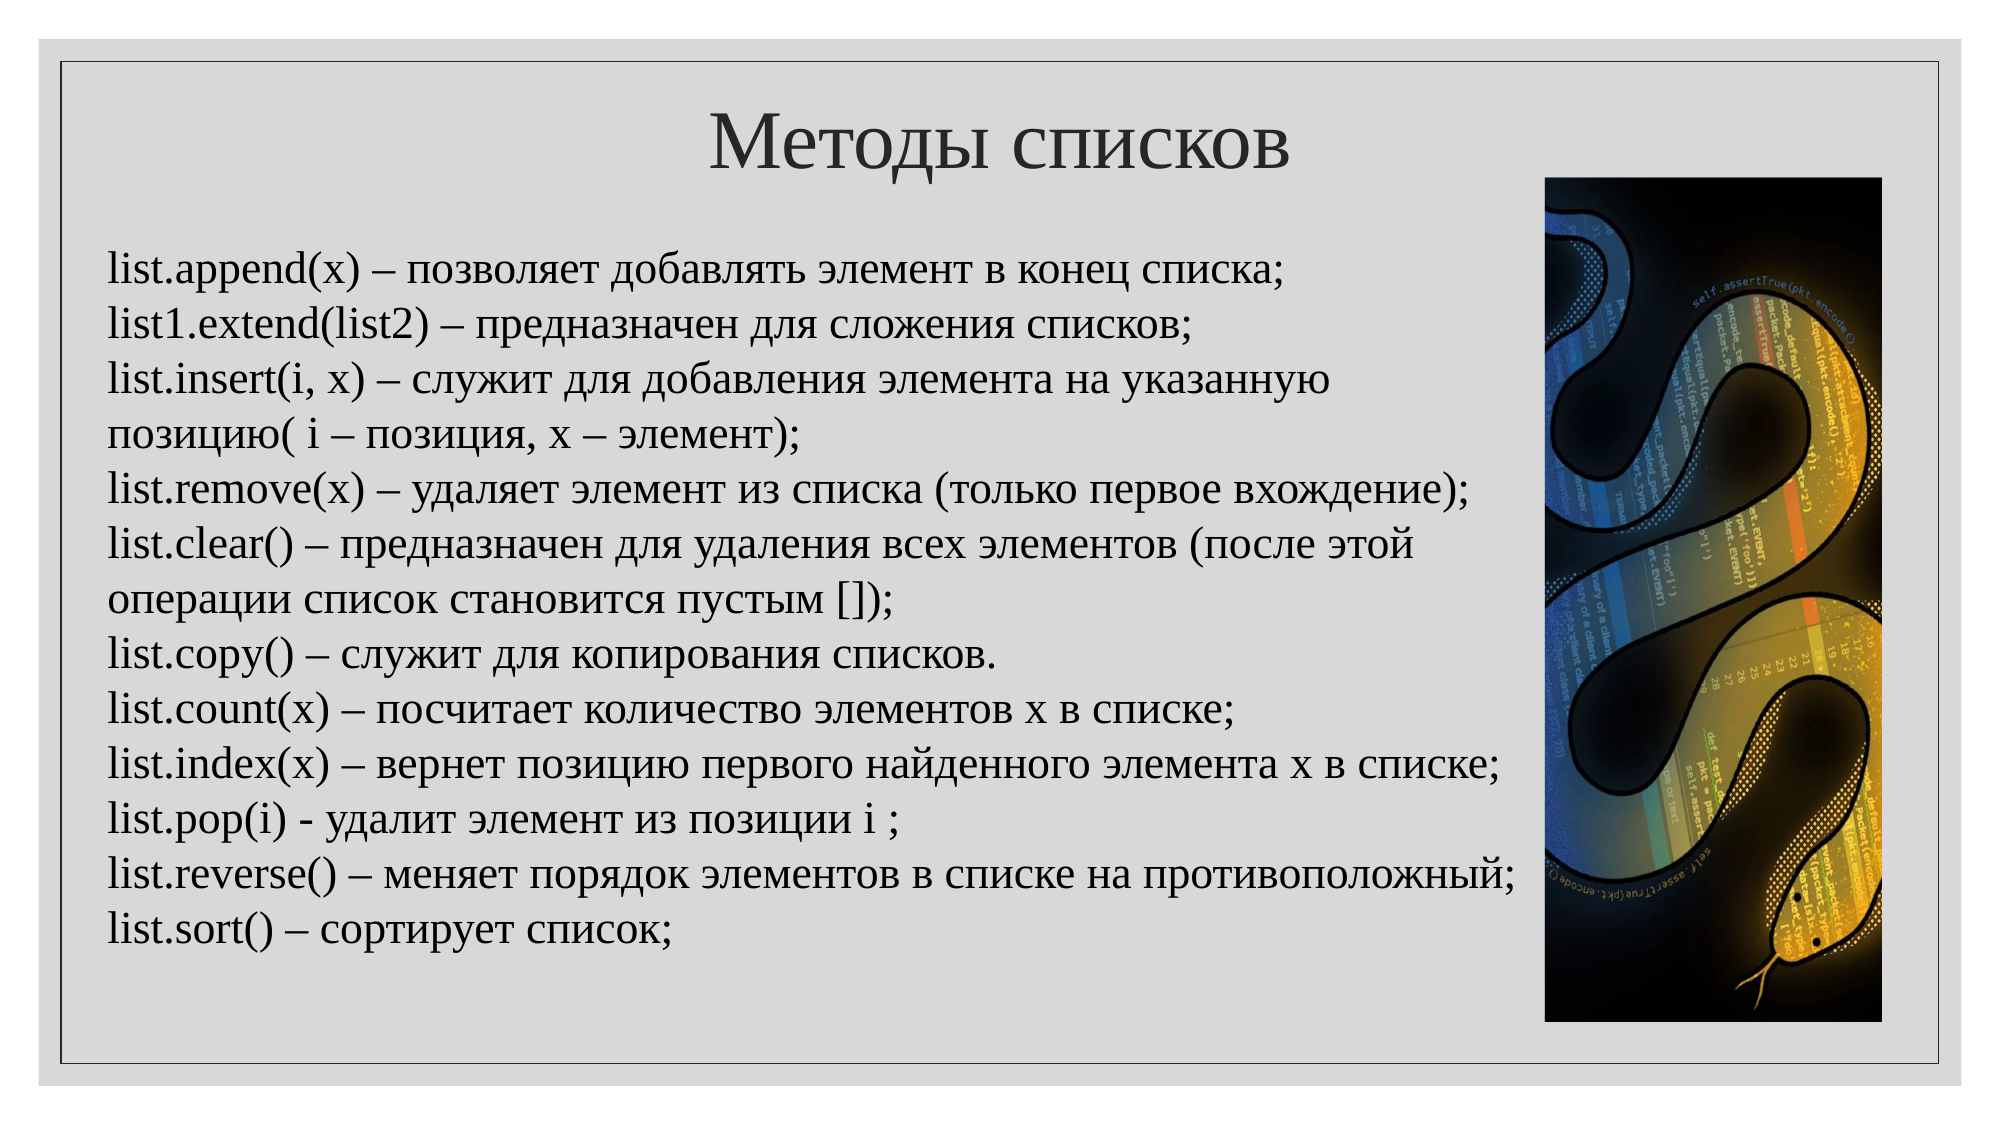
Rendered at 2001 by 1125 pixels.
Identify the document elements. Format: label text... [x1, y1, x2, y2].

text_box list.append(x) – позволяет добавлять элемент в конец списка; list1.extend(list2) – предназначен для сложения списков; list.insert(i, x) – служит для добавления элемента на указанную позицию( i – позиция, x – элемент); list.remove(x) – удаляет элемент из списка (только первое вхождение); list.clear() – предназначен для удаления всех элементов (после этой операции список становится пустым []); list.copy() – служит для копирования списков. list.count(x) – посчитает количество элементов x в списке; list.index(x) – вернет позицию первого найденного элемента x в списке; list.pop(i) - удалит элемент из позиции i ; list.reverse() – меняет порядок элементов в списке на противоположный; list.sort() – сортирует список; [92, 230, 1545, 961]
picture [1290, 179, 2000, 1021]
title Методы списков [174, 28, 1825, 230]
